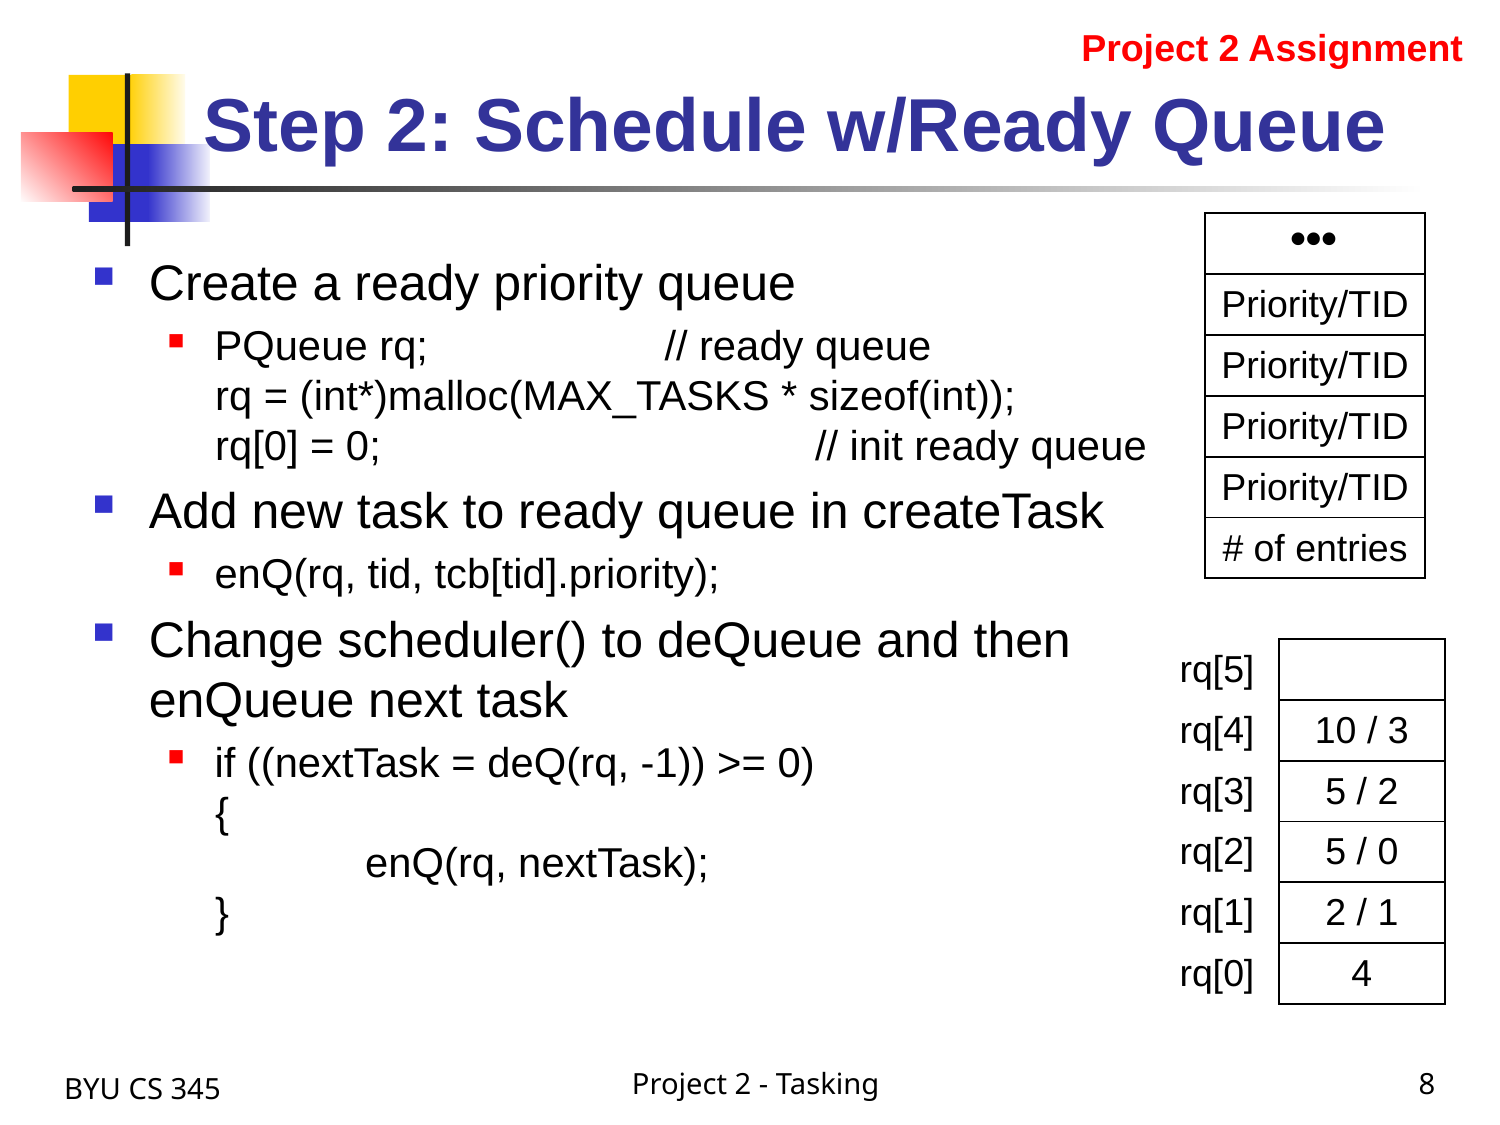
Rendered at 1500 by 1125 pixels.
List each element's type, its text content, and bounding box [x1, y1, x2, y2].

table_cell Priority/TID [1206, 336, 1424, 395]
table_header  [1206, 214, 1424, 273]
slide_number BYU CS 345 [49, 1037, 352, 1113]
table_cell rq[2] [1155, 822, 1278, 882]
table_cell rq[4] [1155, 700, 1278, 761]
table_cell rq[0] [1155, 943, 1278, 1004]
text_box Project 2 Assignment [896, 16, 1478, 77]
table_cell Priority/TID [1206, 275, 1424, 334]
table_cell 5 / 0 [1280, 822, 1444, 881]
table_cell 2 / 1 [1280, 883, 1444, 942]
slide_number 8 [1137, 1037, 1451, 1113]
list Create a ready priority queue PQueue rq; // ready queue rq = (int*)malloc(MAX_TASKS * sizeof(int)); rq[0] = 0; // init ready queue Add new task to ready queue in createTask enQ(rq, tid, tcb[tid].priority); Change scheduler() to deQueue and then enQueue next task if ((nextTask = deQ(rq, -1)) >= 0) { enQ(rq, nextTask); } [77, 242, 1163, 1034]
table_cell 4 [1280, 944, 1444, 1003]
table_cell Priority/TID [1206, 397, 1424, 456]
title Step 2: Schedule w/Ready Queue [188, 31, 1468, 174]
table_cell Priority/TID [1206, 458, 1424, 517]
table_cell 10 / 3 [1280, 701, 1444, 760]
table_cell 5 / 2 [1280, 762, 1444, 821]
table_cell rq[1] [1155, 882, 1278, 943]
table_header [1280, 640, 1444, 699]
table_header rq[5] [1155, 639, 1278, 700]
footer Project 2 - Tasking [352, 1037, 1137, 1113]
table_cell # of entries [1206, 518, 1424, 577]
table_cell rq[3] [1155, 761, 1278, 822]
